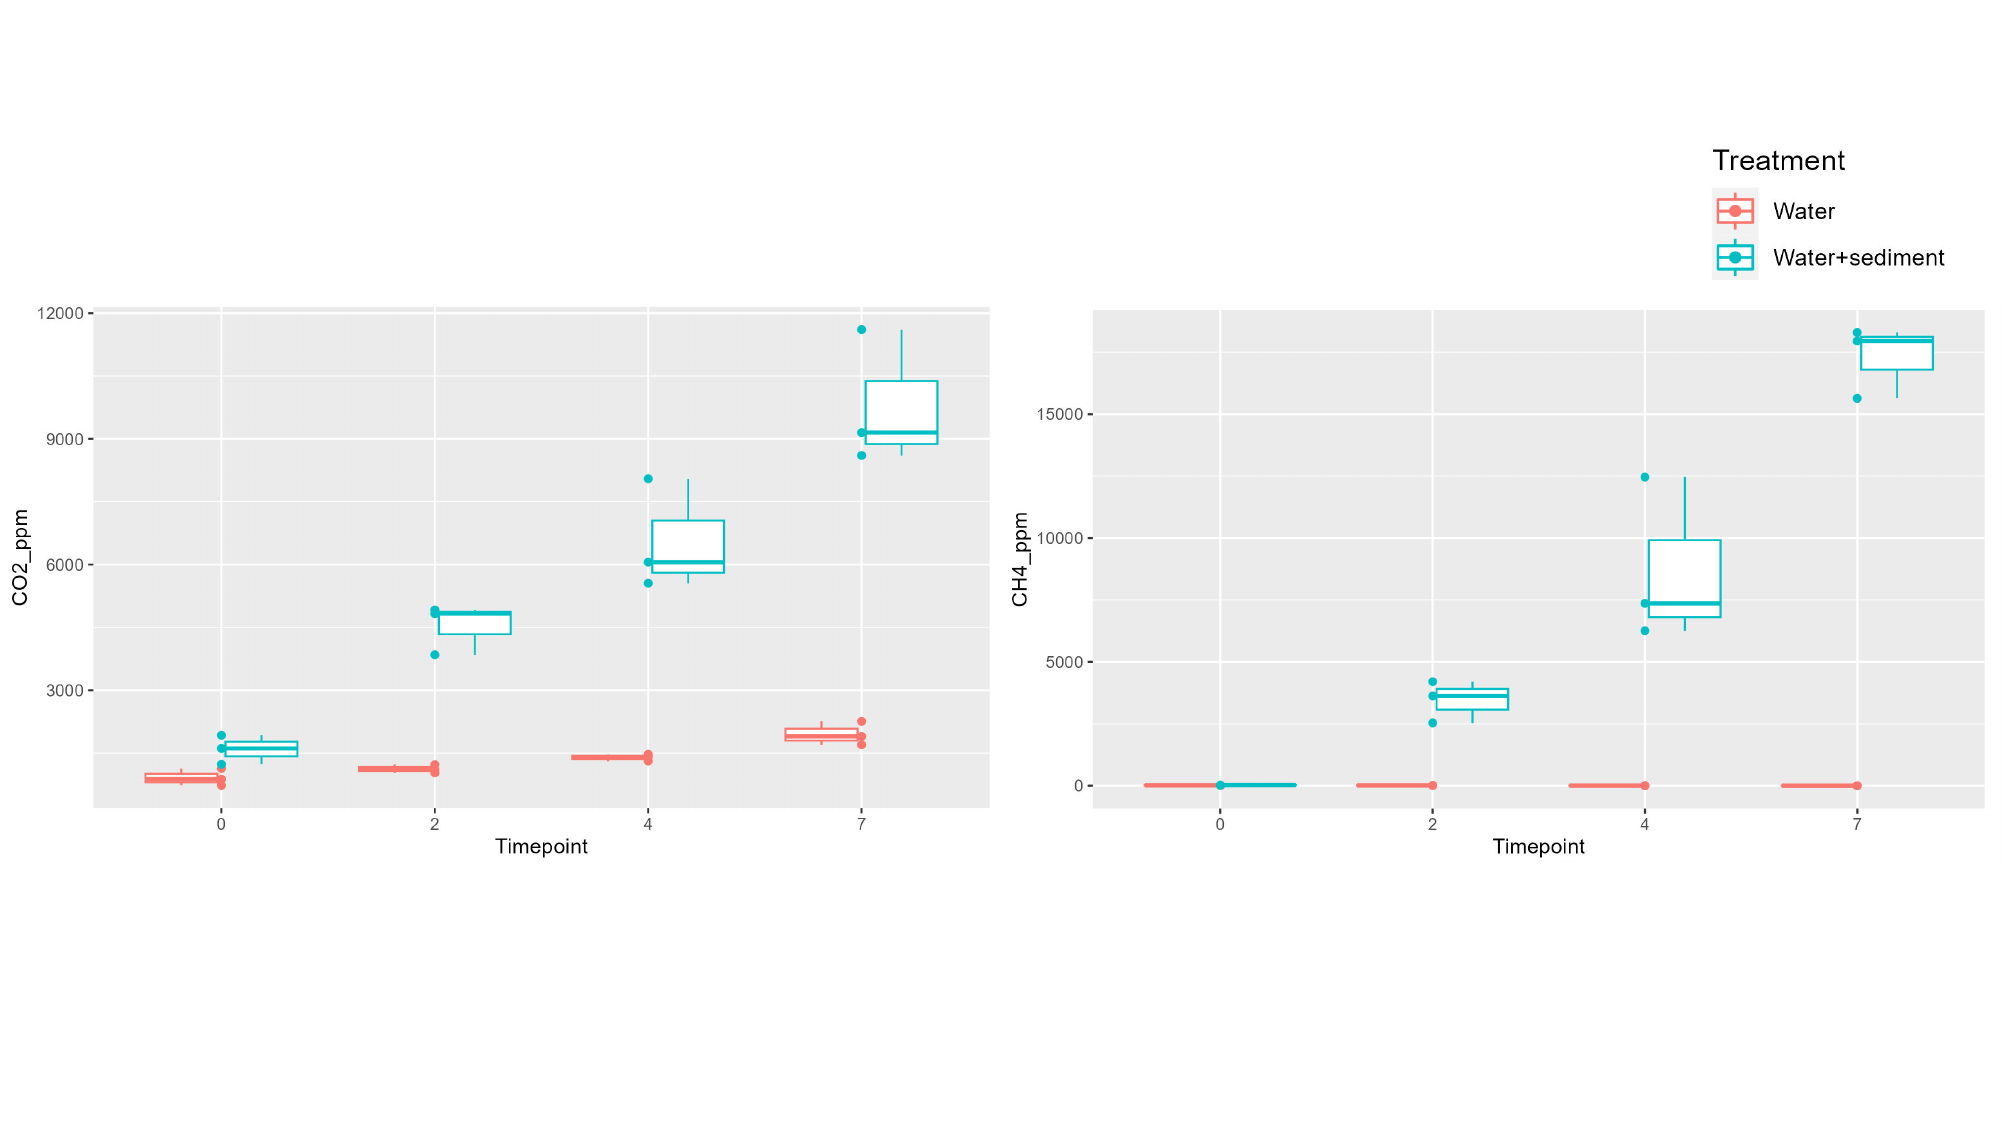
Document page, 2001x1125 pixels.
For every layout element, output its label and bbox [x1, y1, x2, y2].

picture [1690, 143, 1975, 281]
picture [0, 296, 1009, 868]
list [1009, 298, 2000, 868]
